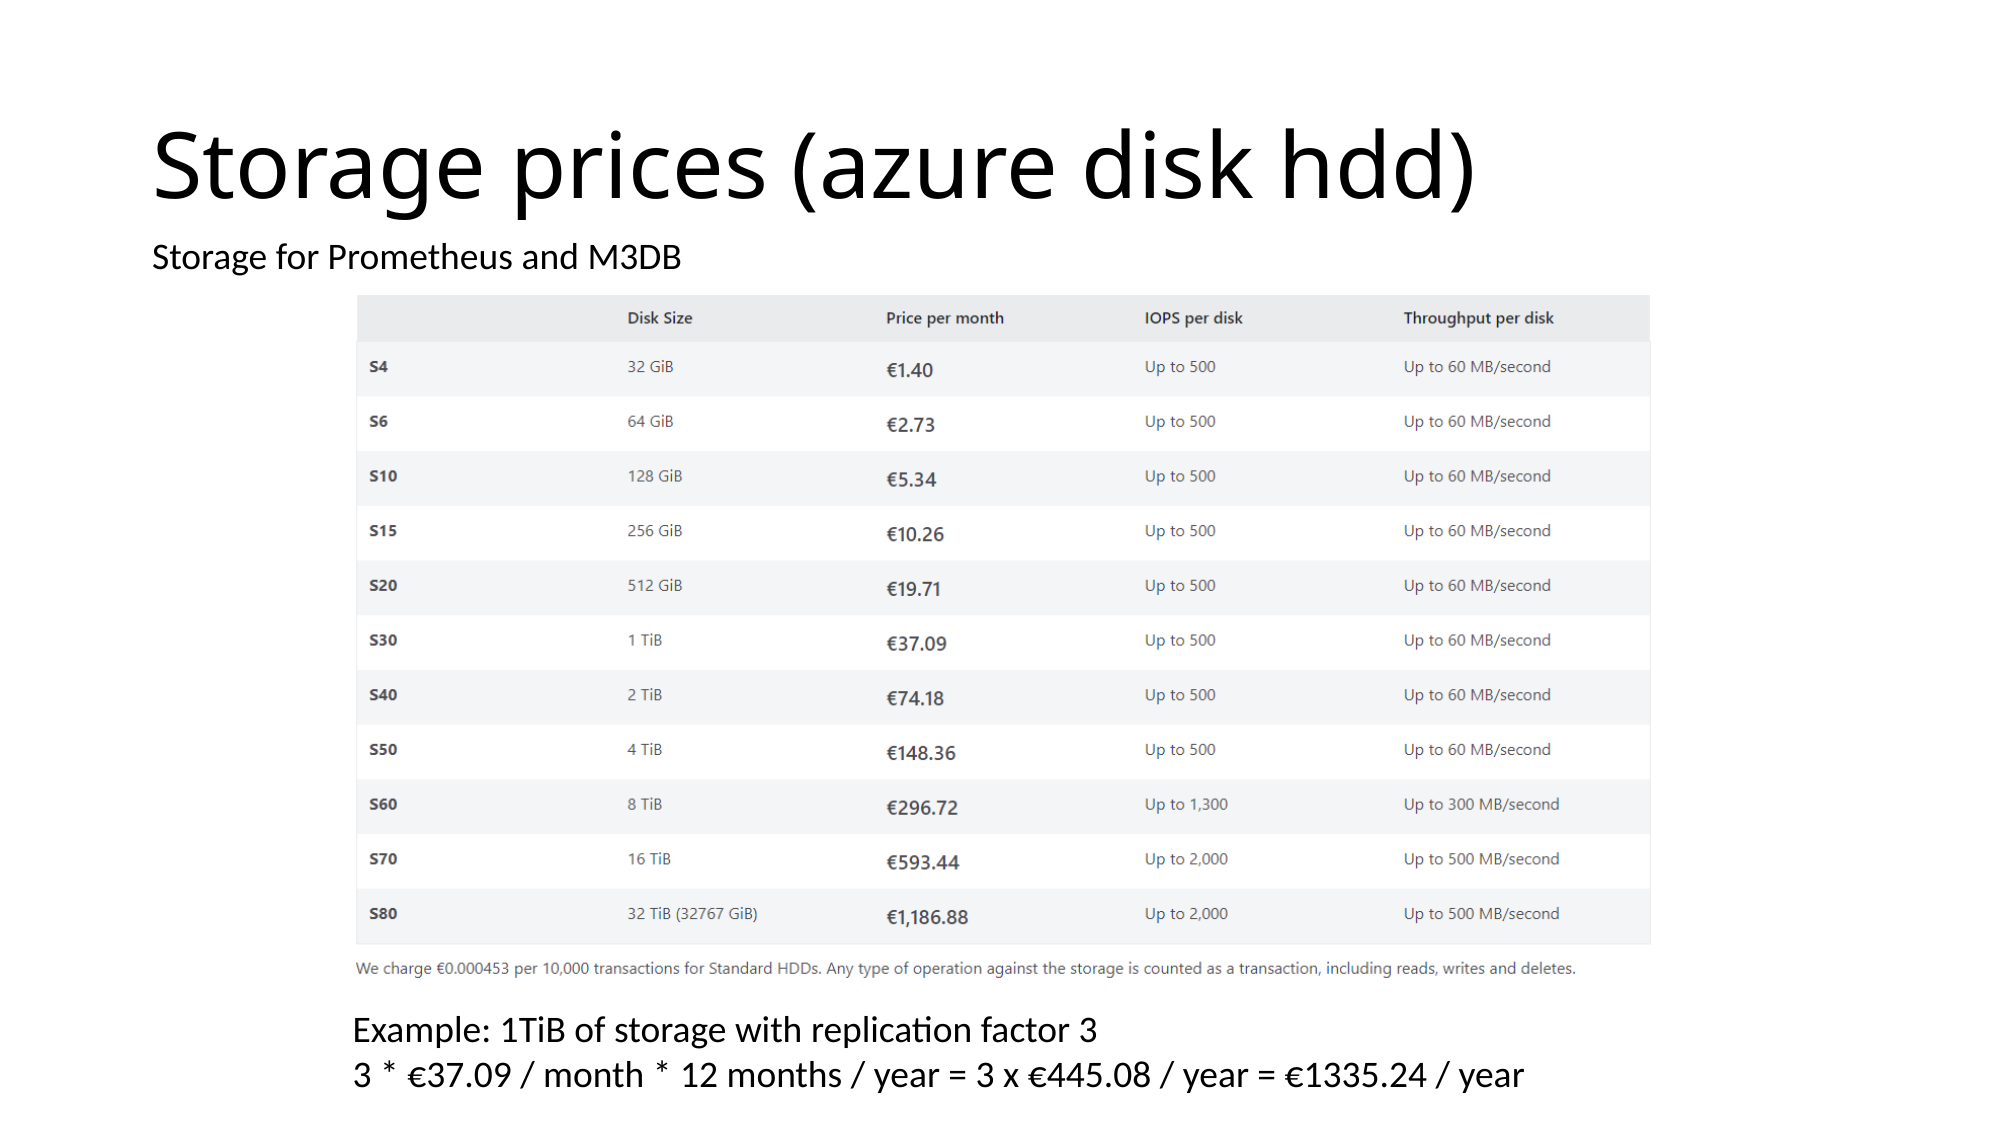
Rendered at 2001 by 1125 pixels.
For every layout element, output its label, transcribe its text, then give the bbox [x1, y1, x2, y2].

text_box Storage for Prometheus and M3DB [137, 224, 728, 284]
title Storage prices (azure disk hdd) [137, 59, 1863, 278]
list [337, 284, 1662, 990]
text_box Example: 1TiB of storage with replication factor 3 3 * €37.09 / month * 12 months / year = 3 x €445.08 / year = €1335.24 / year [337, 997, 1607, 1103]
